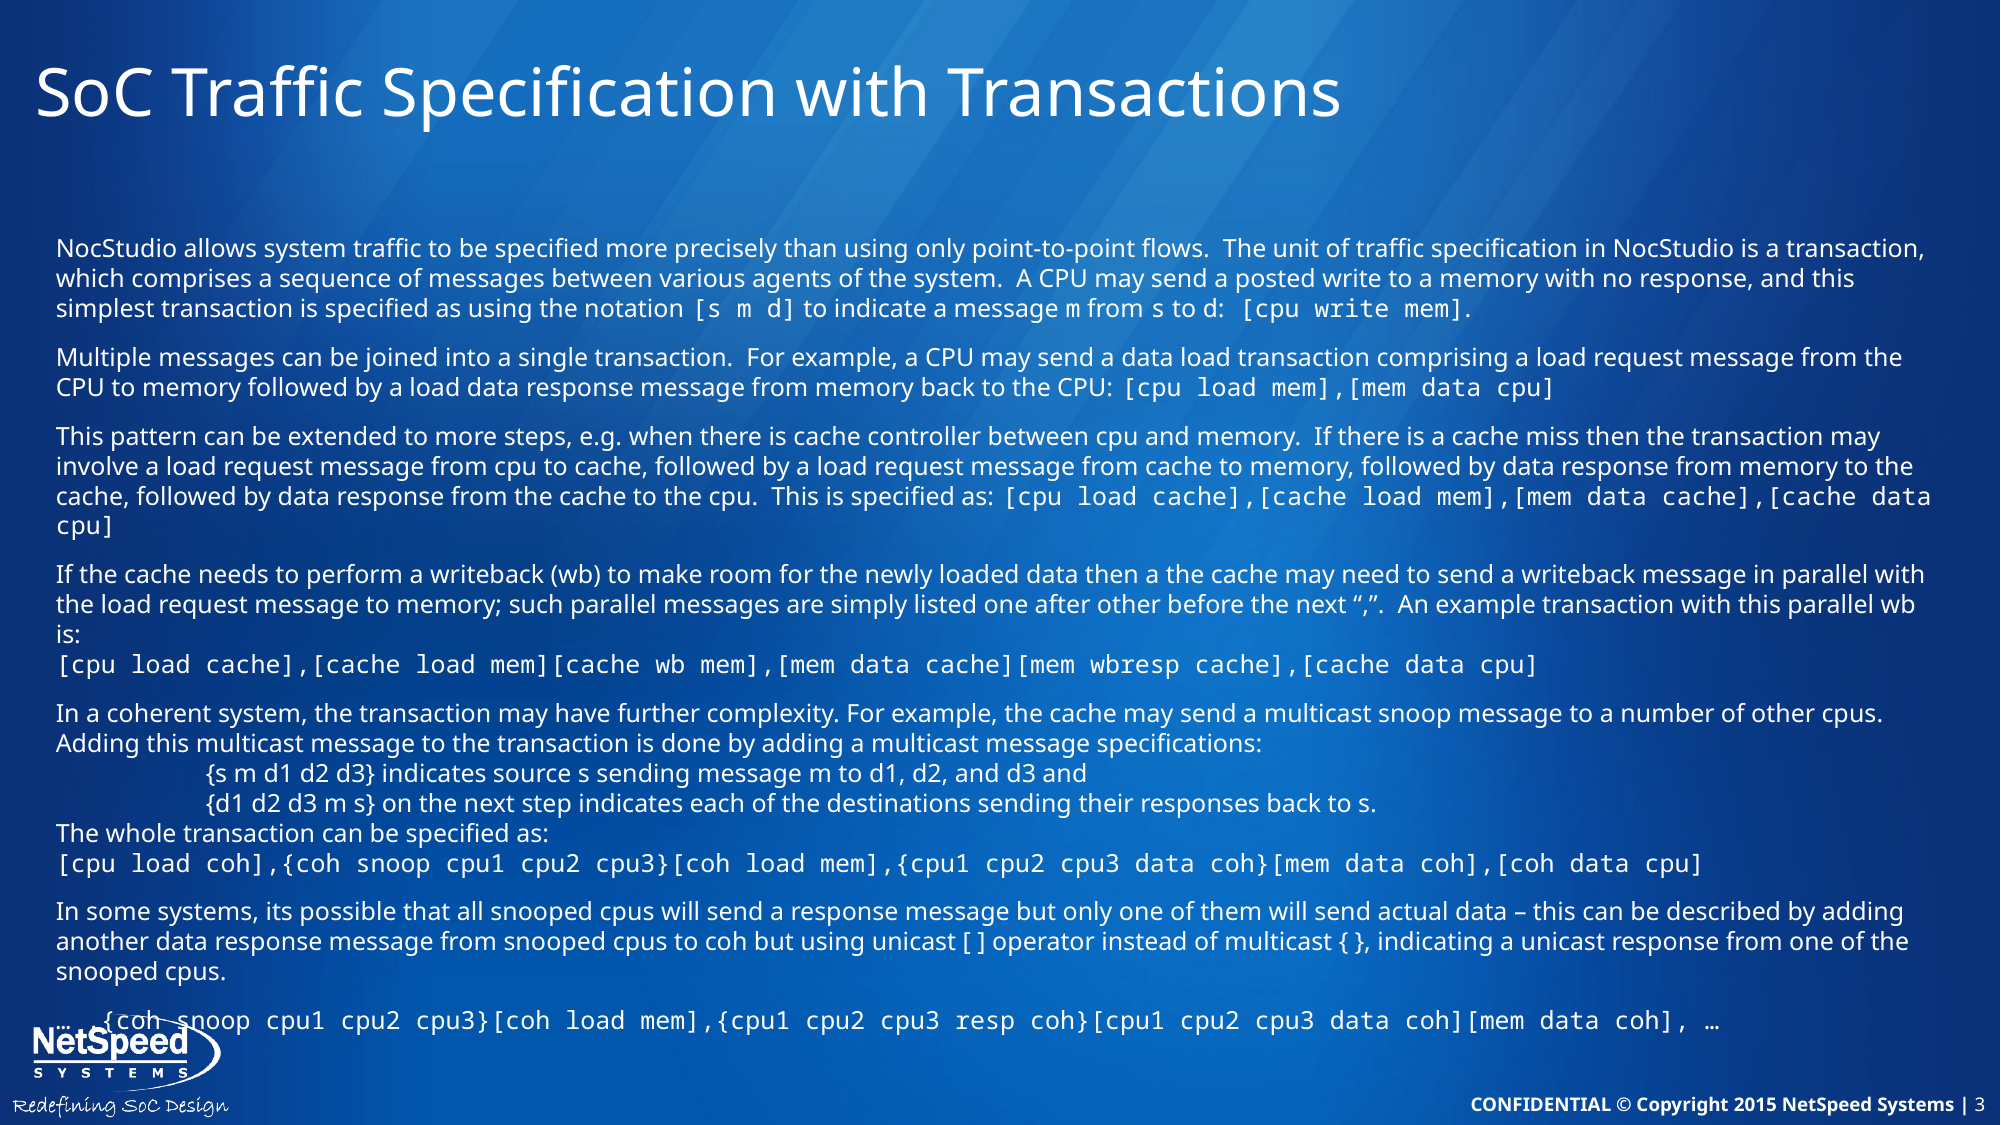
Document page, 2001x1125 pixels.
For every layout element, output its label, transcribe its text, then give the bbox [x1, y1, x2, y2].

picture [0, 0, 2000, 1125]
list NocStudio allows system traffic to be specified more precisely than using only point-to-point flows. The unit of traffic specification in NocStudio is a transaction, which comprises a sequence of messages between various agents of the system. A CPU may send a posted write to a memory with no response, and this simplest transaction is specified as using the notation [s m d] to indicate a message m from s to d: [cpu write mem]. Multiple messages can be joined into a single transaction. For example, a CPU may send a data load transaction comprising a load request message from the CPU to memory followed by a load data response message from memory back to the CPU: [cpu load mem],[mem data cpu] This pattern can be extended to more steps, e.g. when there is cache controller between cpu and memory. If there is a cache miss then the transaction may involve a load request message from cpu to cache, followed by a load request message from cache to memory, followed by data response from memory to the cache, followed by data response from the cache to the cpu. This is specified as: [cpu load cache],[cache load mem],[mem data cache],[cache data cpu] If the cache needs to perform a writeback (wb) to make room for the newly loaded data then a the cache may need to send a writeback message in parallel with the load request message to memory; such parallel messages are simply listed one after other before the next “,”. An example transaction with this parallel wb is: [cpu load cache],[cache load mem][cache wb mem],[mem data cache][mem wbresp cache],[cache data cpu] In a coherent system, the transaction may have further complexity. For example, the cache may send a multicast snoop message to a number of other cpus. Adding this multicast message to the transaction is done by adding a multicast message specifications: {s m d1 d2 d3} indicates source s sending message m to d1, d2, and d3 and {d1 d2 d3 m s} on the next step indicates each of the destinations sending their responses back to s. The whole transaction can be specified as: [cpu load coh],{coh snoop cpu1 cpu2 cpu3}[coh load mem],{cpu1 cpu2 cpu3 data coh}[mem data coh],[coh data cpu] In some systems, its possible that all snooped cpus will send a response message but only one of them will send actual data – this can be described by adding another data response message from snooped cpus to coh but using unicast [ ] operator instead of multicast { }, indicating a unicast response from one of the snooped cpus. … ,{coh snoop cpu1 cpu2 cpu3}[coh load mem],{cpu1 cpu2 cpu3 resp coh}[cpu1 cpu2 cpu3 data coh][mem data coh], … [41, 225, 1963, 993]
title SoC Traffic Specification with Transactions [20, 41, 1908, 138]
